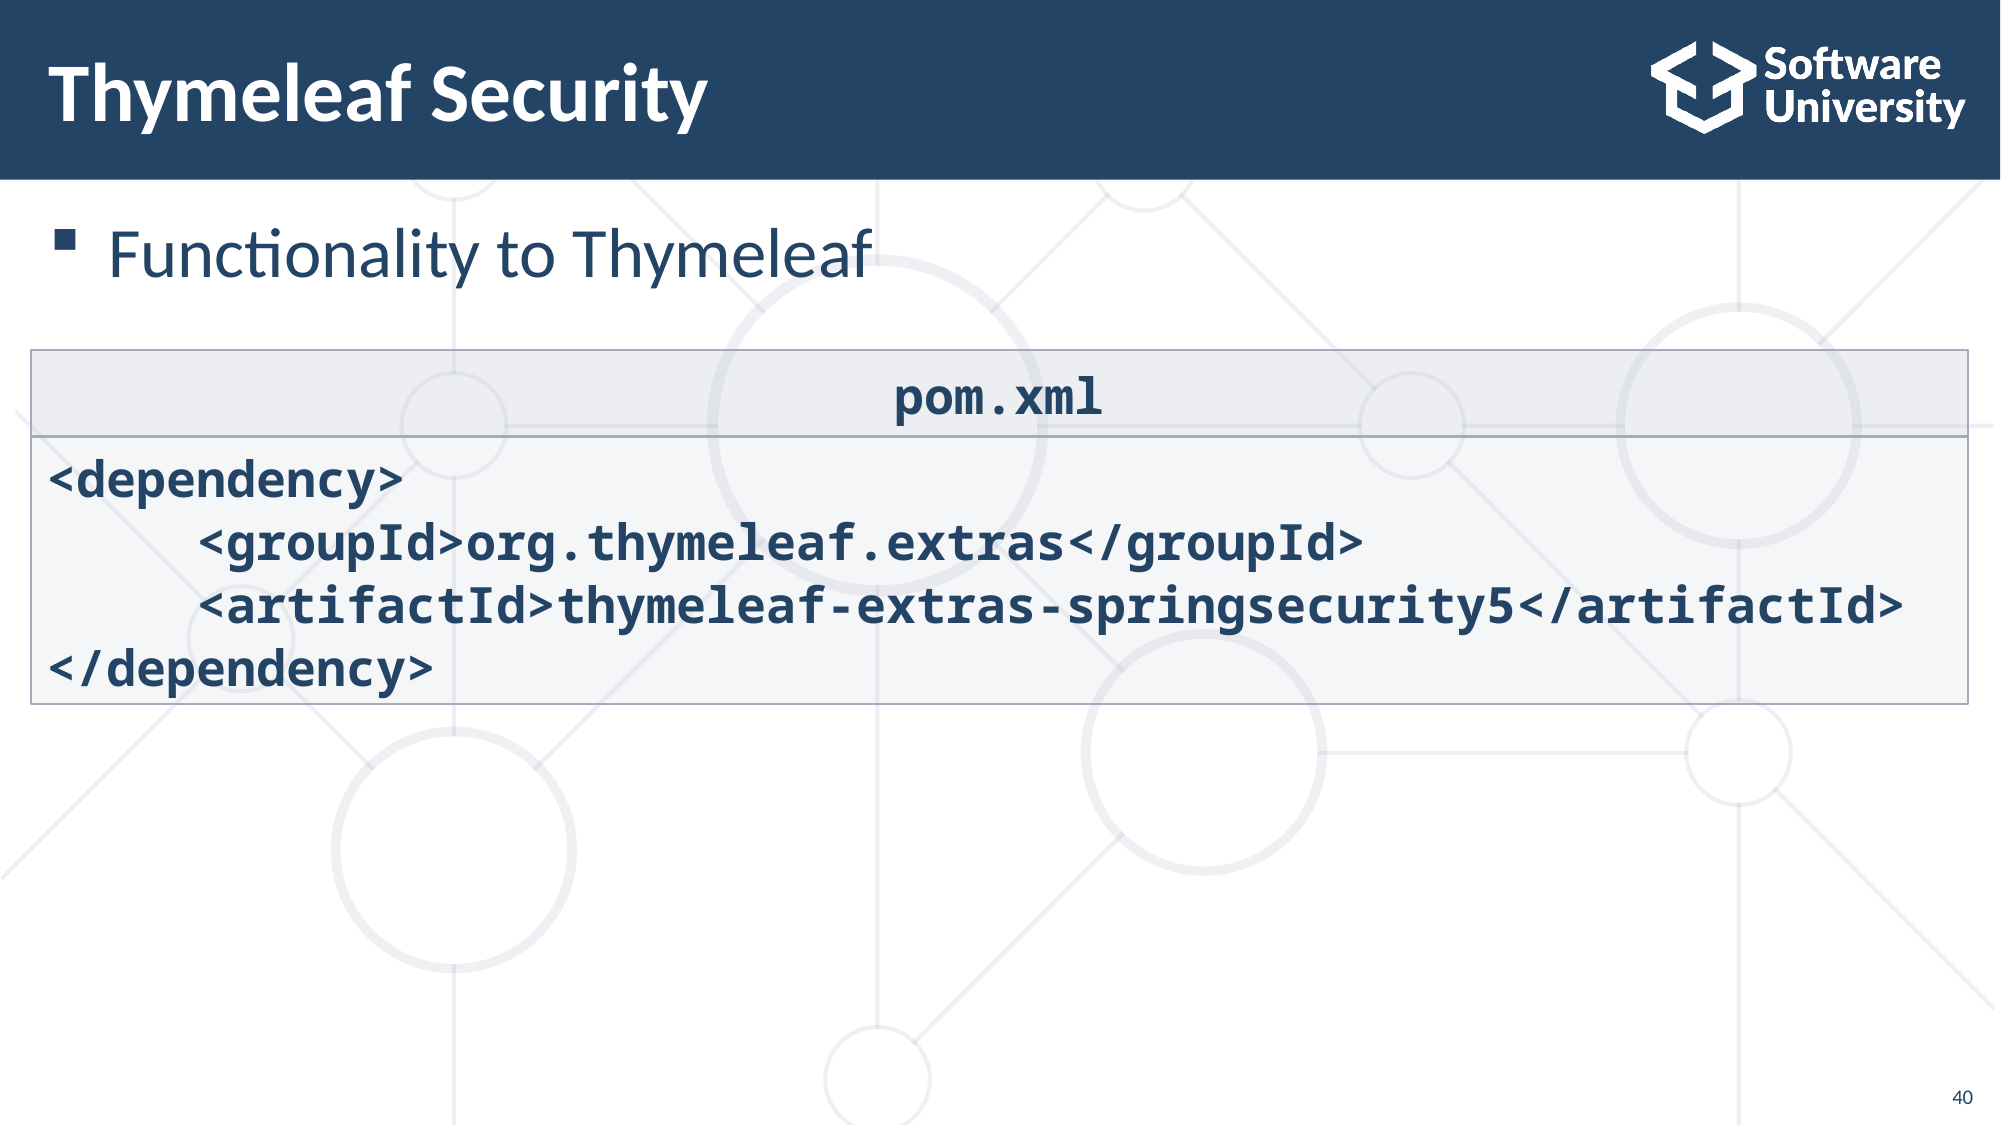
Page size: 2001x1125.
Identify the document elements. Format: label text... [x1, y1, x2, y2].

picture [1651, 41, 1966, 134]
list Functionality to Thymeleaf [31, 196, 1970, 1104]
title Thymeleaf Security [31, 16, 1625, 161]
text_box pom.xml [31, 349, 1968, 437]
slide_number 40 [1927, 1067, 1989, 1117]
text_box <dependency> <groupId>org.thymeleaf.extras</groupId> <artifactId>thymeleaf-extras-springsecurity5</artifactId> </dependency> [31, 437, 1968, 704]
